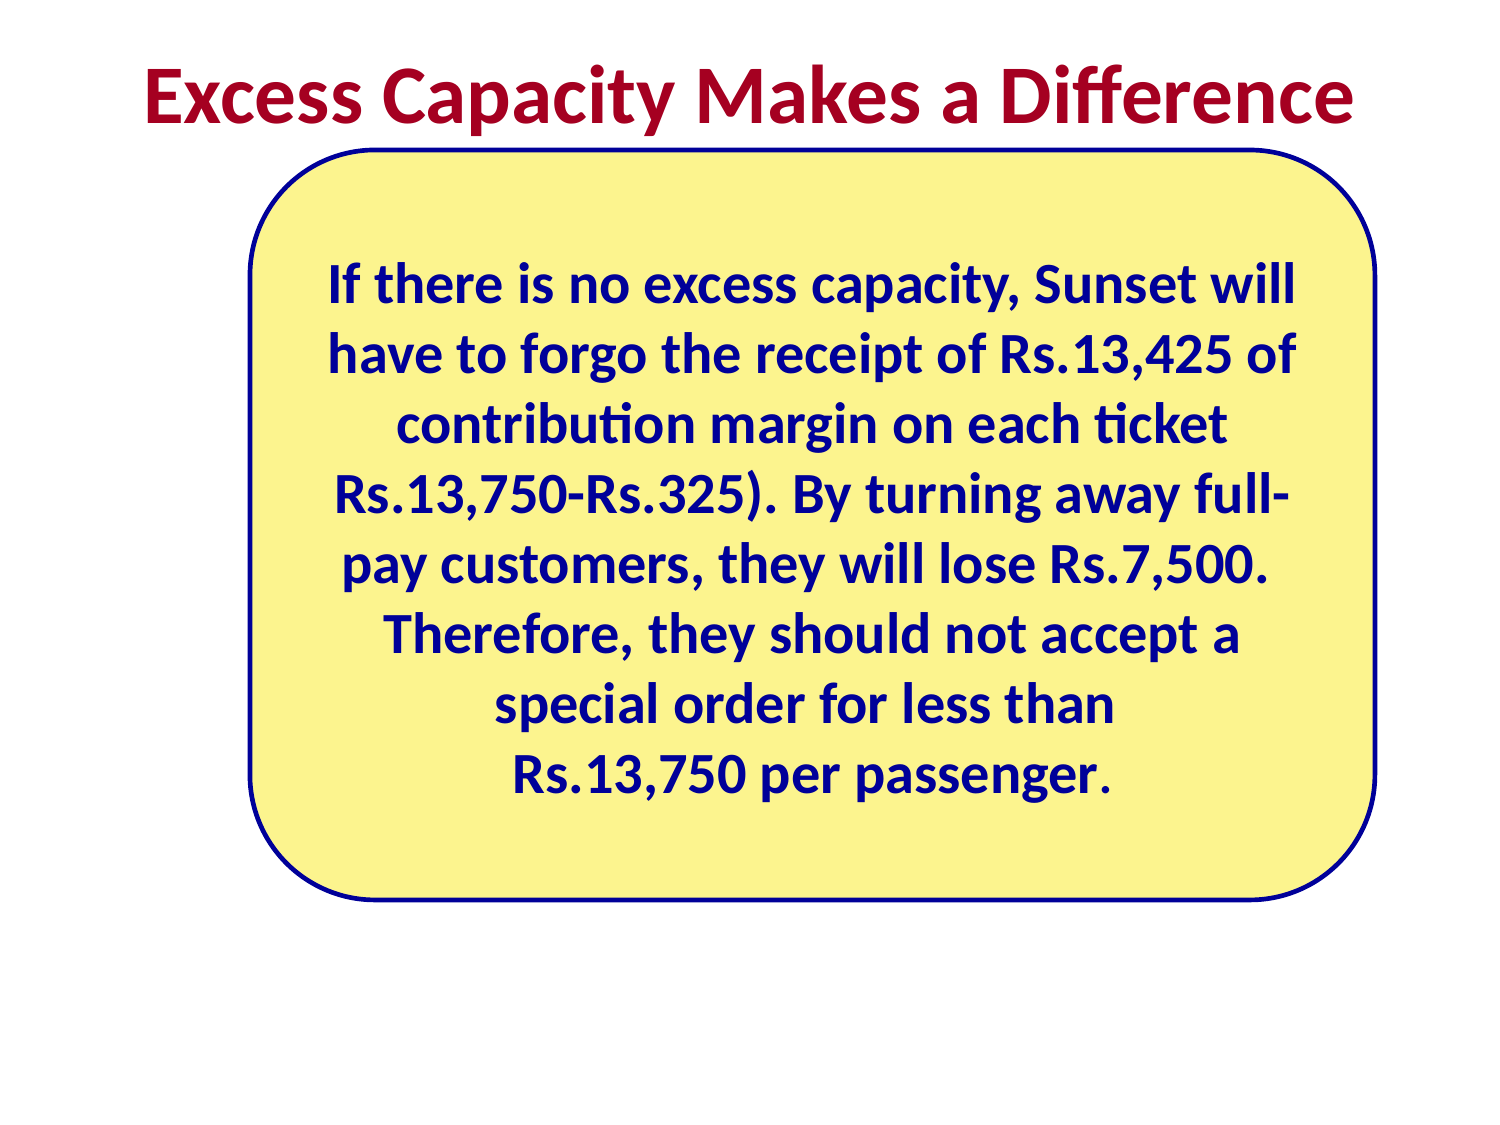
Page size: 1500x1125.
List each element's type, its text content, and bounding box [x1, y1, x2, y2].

title Excess Capacity Makes a Difference [75, 24, 1425, 155]
text_box If there is no excess capacity, Sunset will have to forgo the receipt of Rs.13,425 of contribution margin on each ticket Rs.13,750-Rs.325). By turning away full-pay customers, they will lose Rs.7,500. Therefore, they should not accept a special order for less than Rs.13,750 per passenger. [247, 147, 1378, 903]
